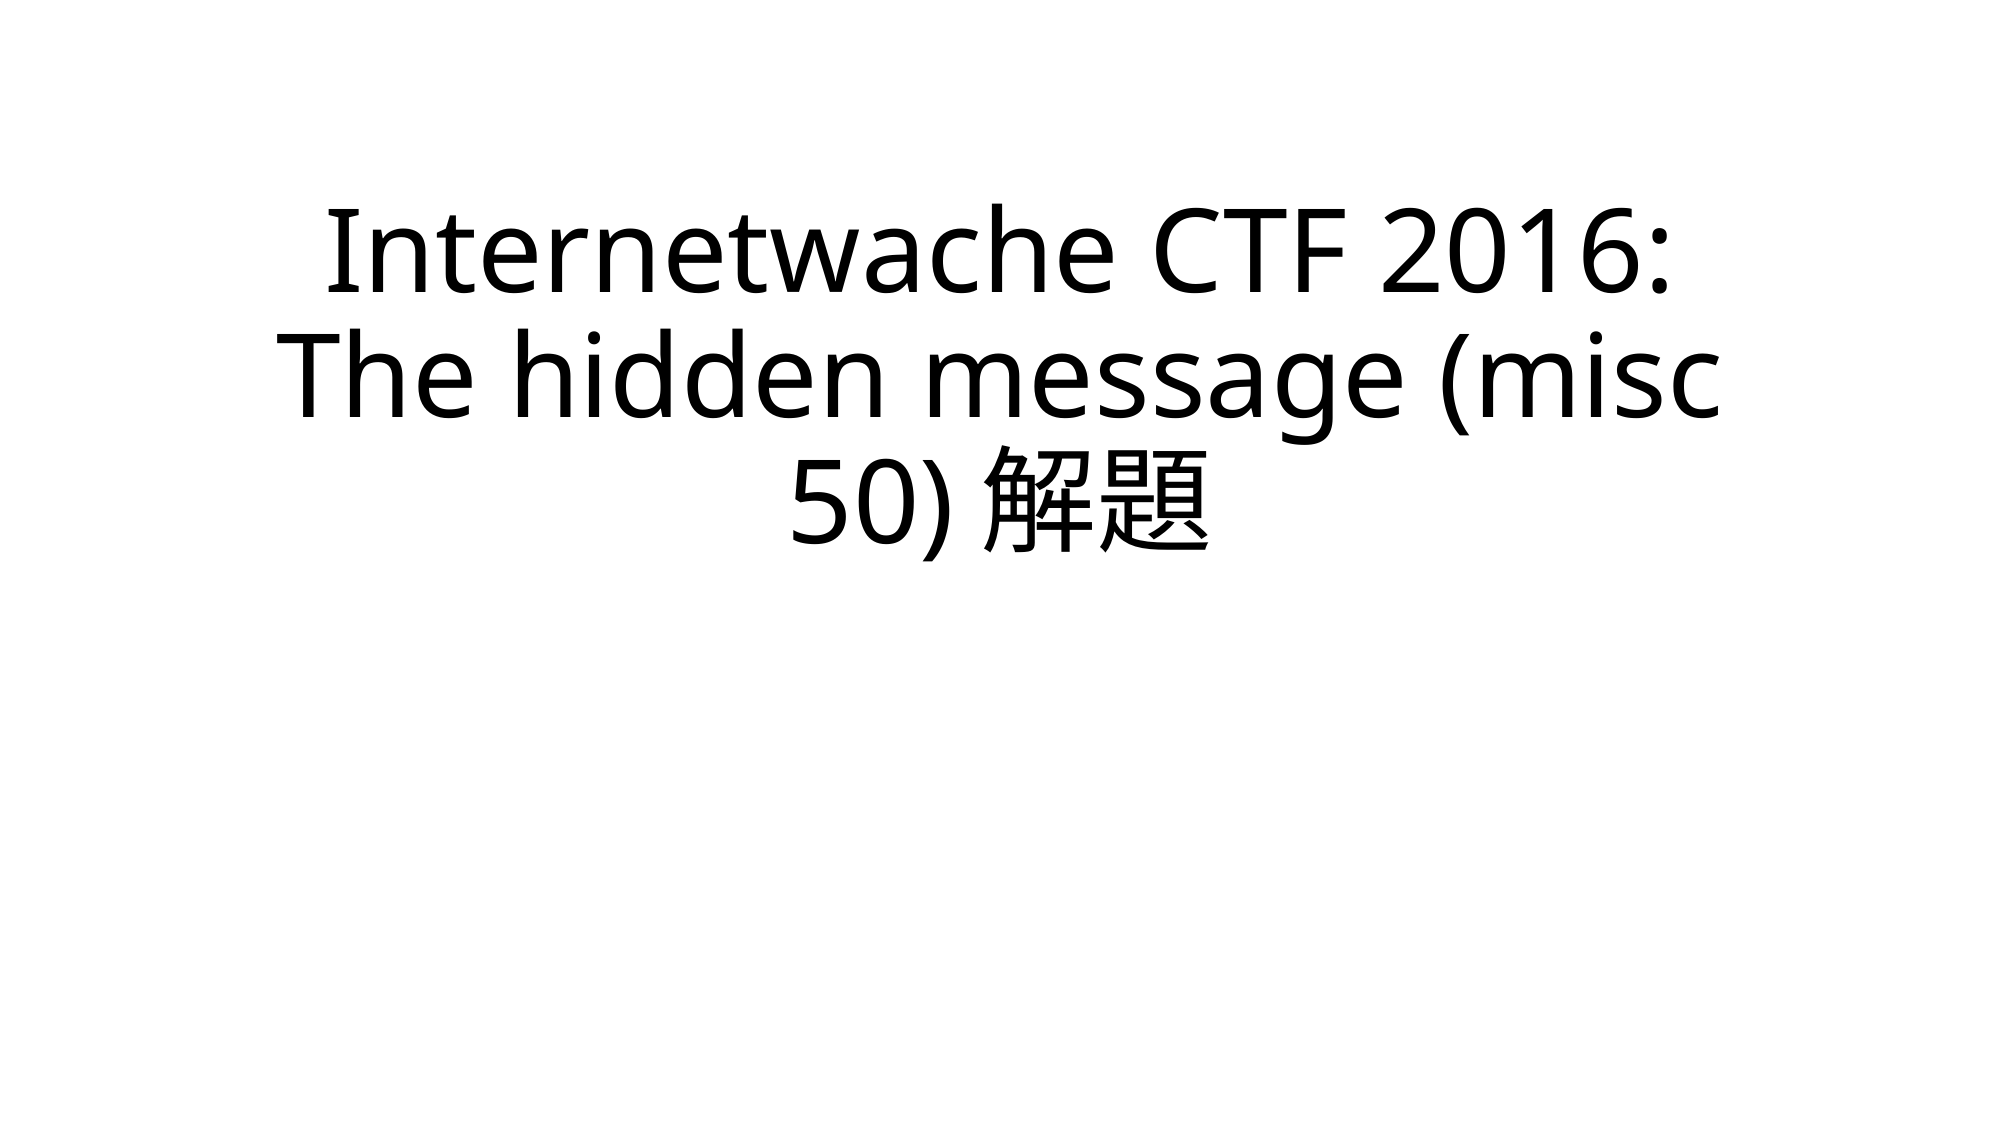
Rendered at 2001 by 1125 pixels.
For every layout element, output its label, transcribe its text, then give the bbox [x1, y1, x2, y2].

title Internetwache CTF 2016: The hidden message (misc 50)解題 [249, 184, 1750, 576]
